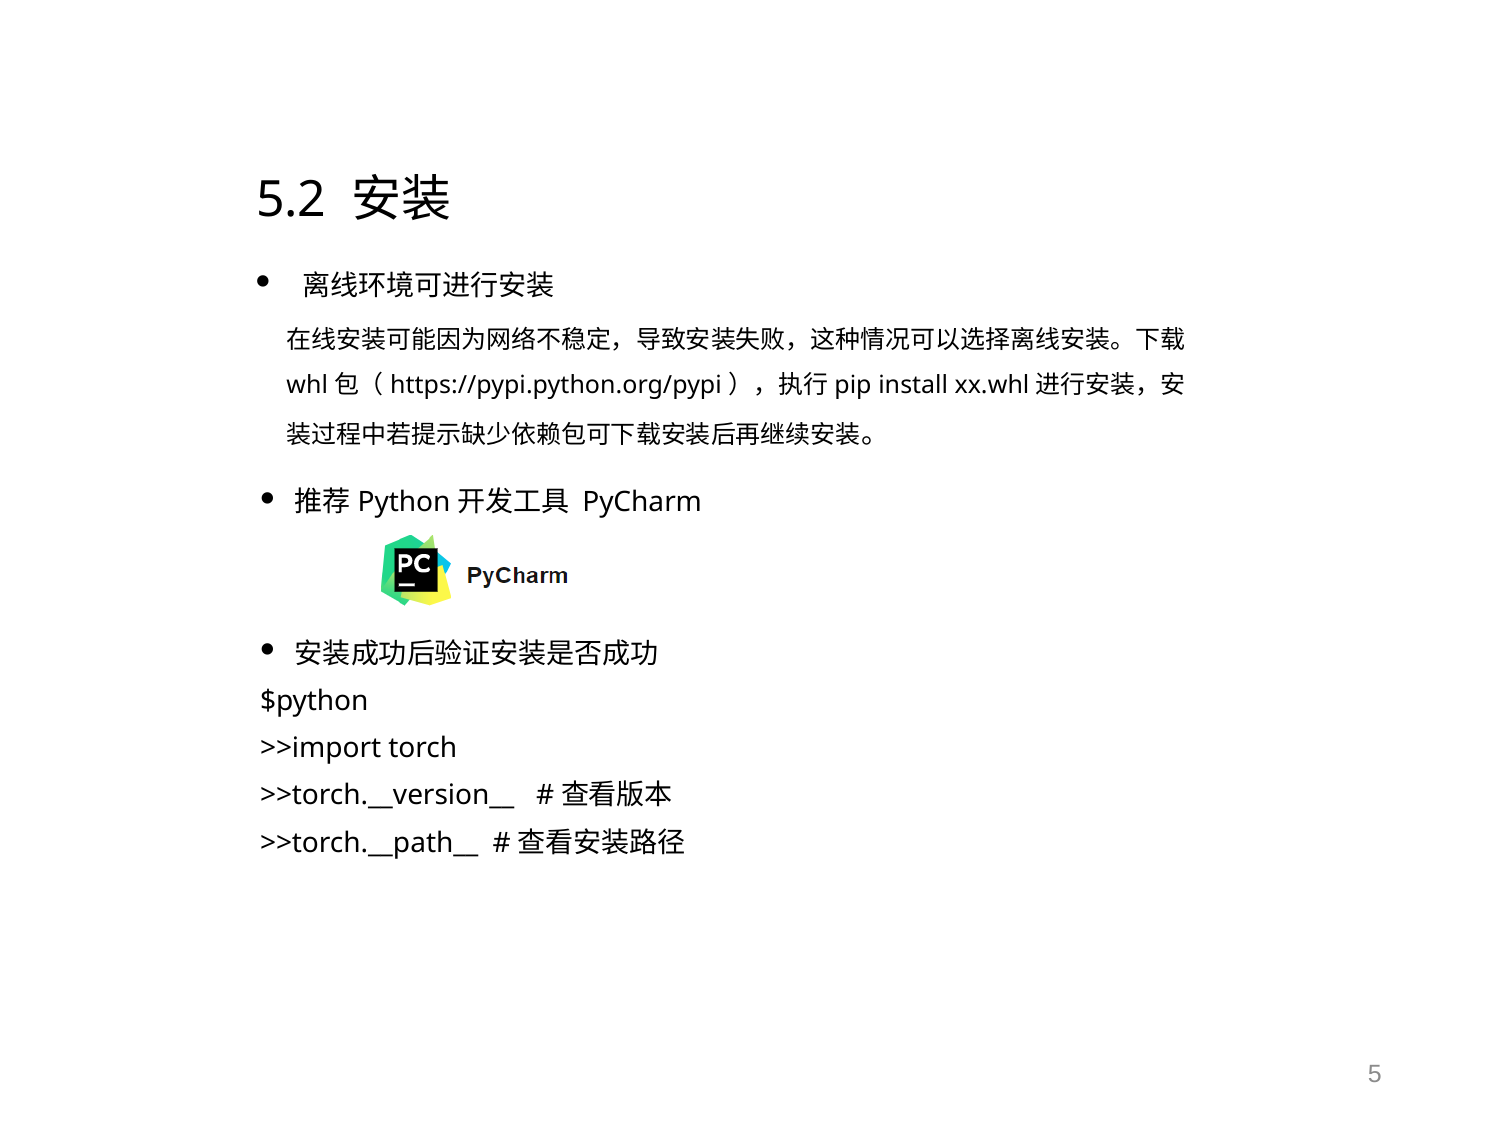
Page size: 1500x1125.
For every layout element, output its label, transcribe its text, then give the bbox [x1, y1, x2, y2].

text_box 推荐Python开发工具 PyCharm 安装成功后验证安装是否成功 $python >>import torch >>torch.__version__ #查看版本 >>torch.__path__ #查看安装路径 [245, 459, 994, 866]
slide_number 5 [1059, 1042, 1397, 1103]
title 5.2 安装 [241, 149, 1254, 251]
text_box 在线安装可能因为网络不稳定，导致安装失败，这种情况可以选择离线安装。下载whl包（https://pypi.python.org/pypi），执行pip install xx.whl进行安装，安装过程中若提示缺少依赖包可下载安装后再继续安装。 [271, 301, 1202, 457]
text_box 离线环境可进行安装 [240, 242, 1155, 309]
picture [369, 531, 582, 614]
